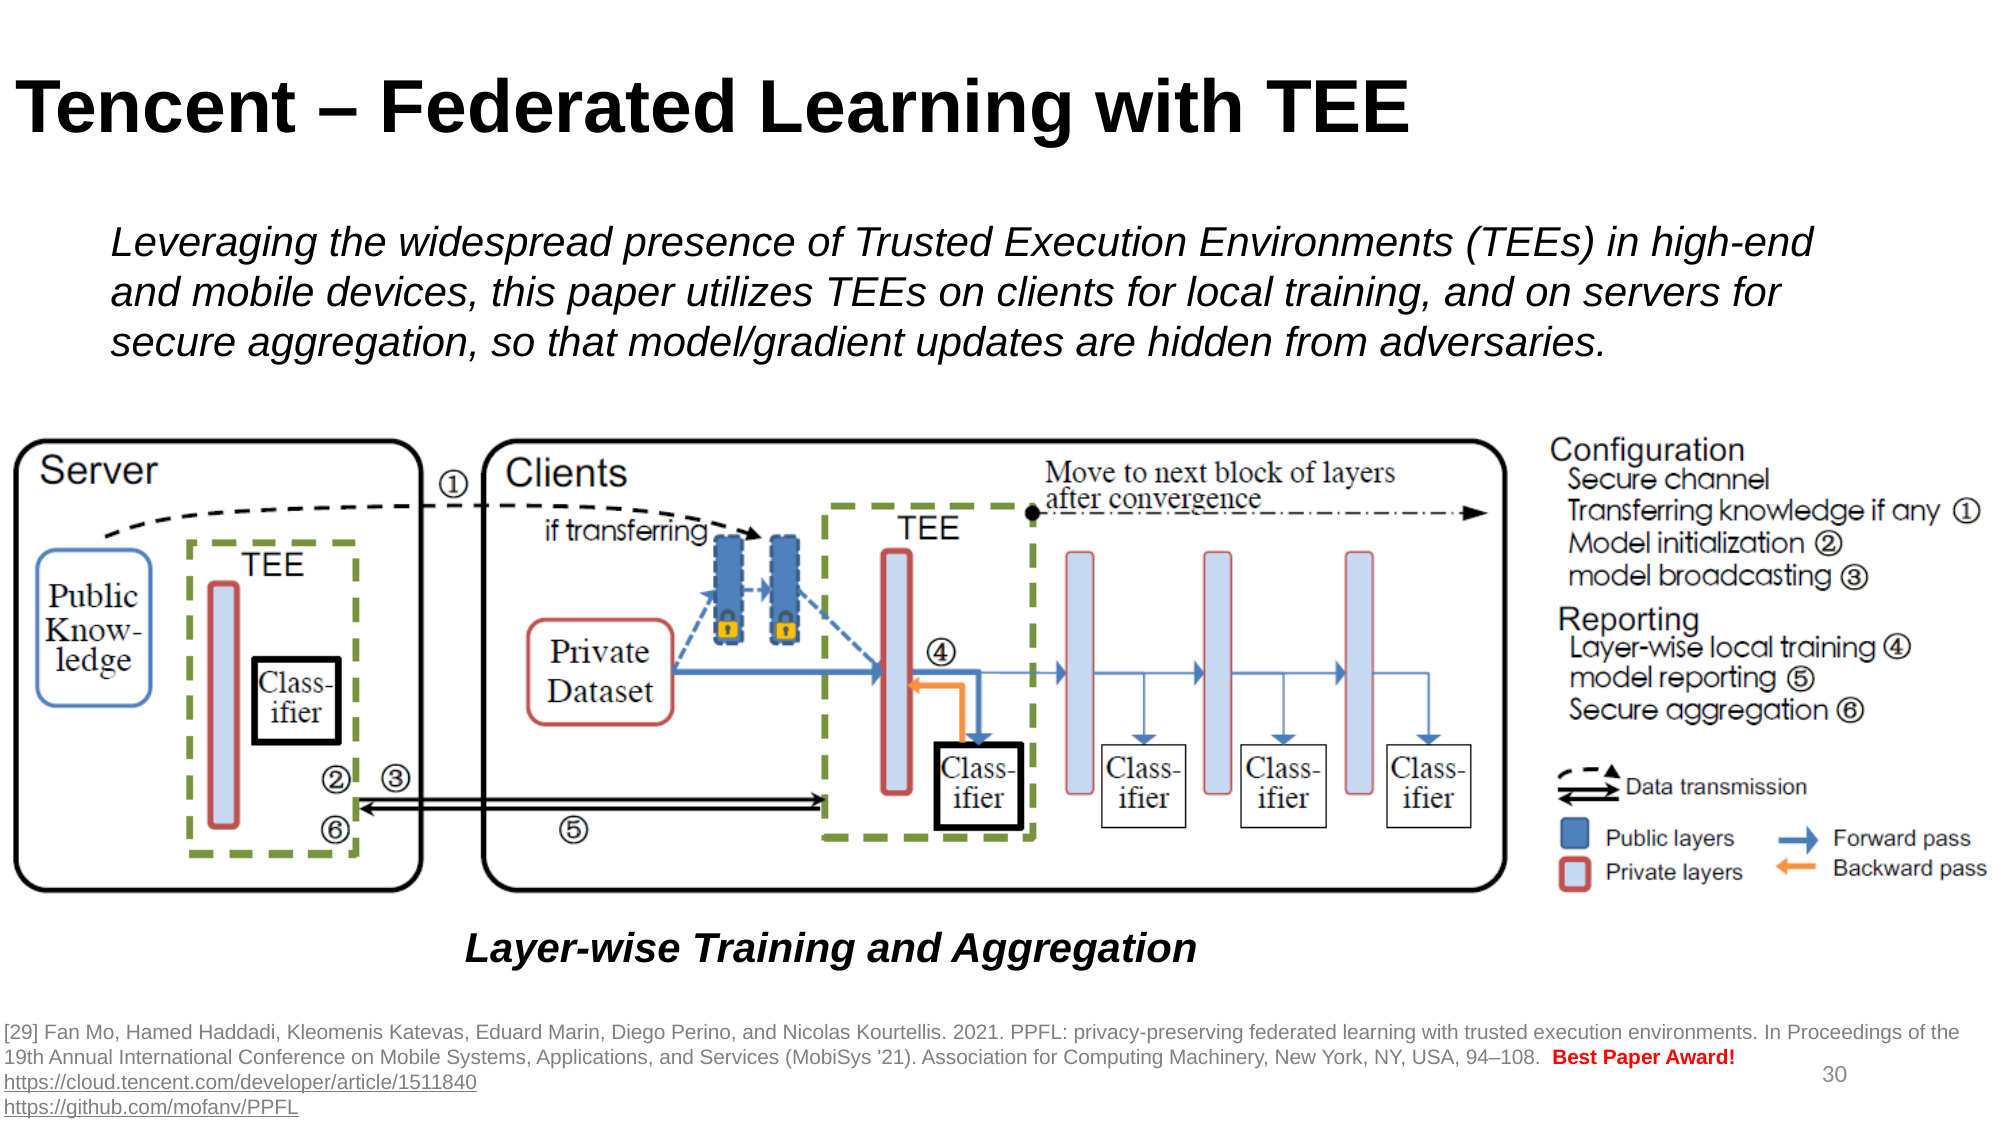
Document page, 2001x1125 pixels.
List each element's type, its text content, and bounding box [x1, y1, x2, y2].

title Tencent – Federated Learning with TEE [0, 0, 2000, 218]
text_box Leveraging the widespread presence of Trusted Execution Environments (TEEs) in high-end and mobile devices, this paper utilizes TEEs on clients for local training, and on servers for secure aggregation, so that model/gradient updates are hidden from adversaries. [95, 206, 1831, 372]
text_box Layer-wise Training and Aggregation [450, 913, 1213, 979]
picture [0, 427, 2000, 903]
text_box [29] Fan Mo, Hamed Haddadi, Kleomenis Katevas, Eduard Marin, Diego Perino, and Nicolas Kourtellis. 2021. PPFL: privacy-preserving federated learning with trusted execution environments. In Proceedings of the 19th Annual International Conference on Mobile Systems, Applications, and Services (MobiSys '21). Association for Computing Machinery, New York, NY, USA, 94–108. Best Paper Award! https://cloud.tencent.com/developer/article/1511840 https://github.com/mofanv/PPFL [0, 1010, 2000, 1125]
